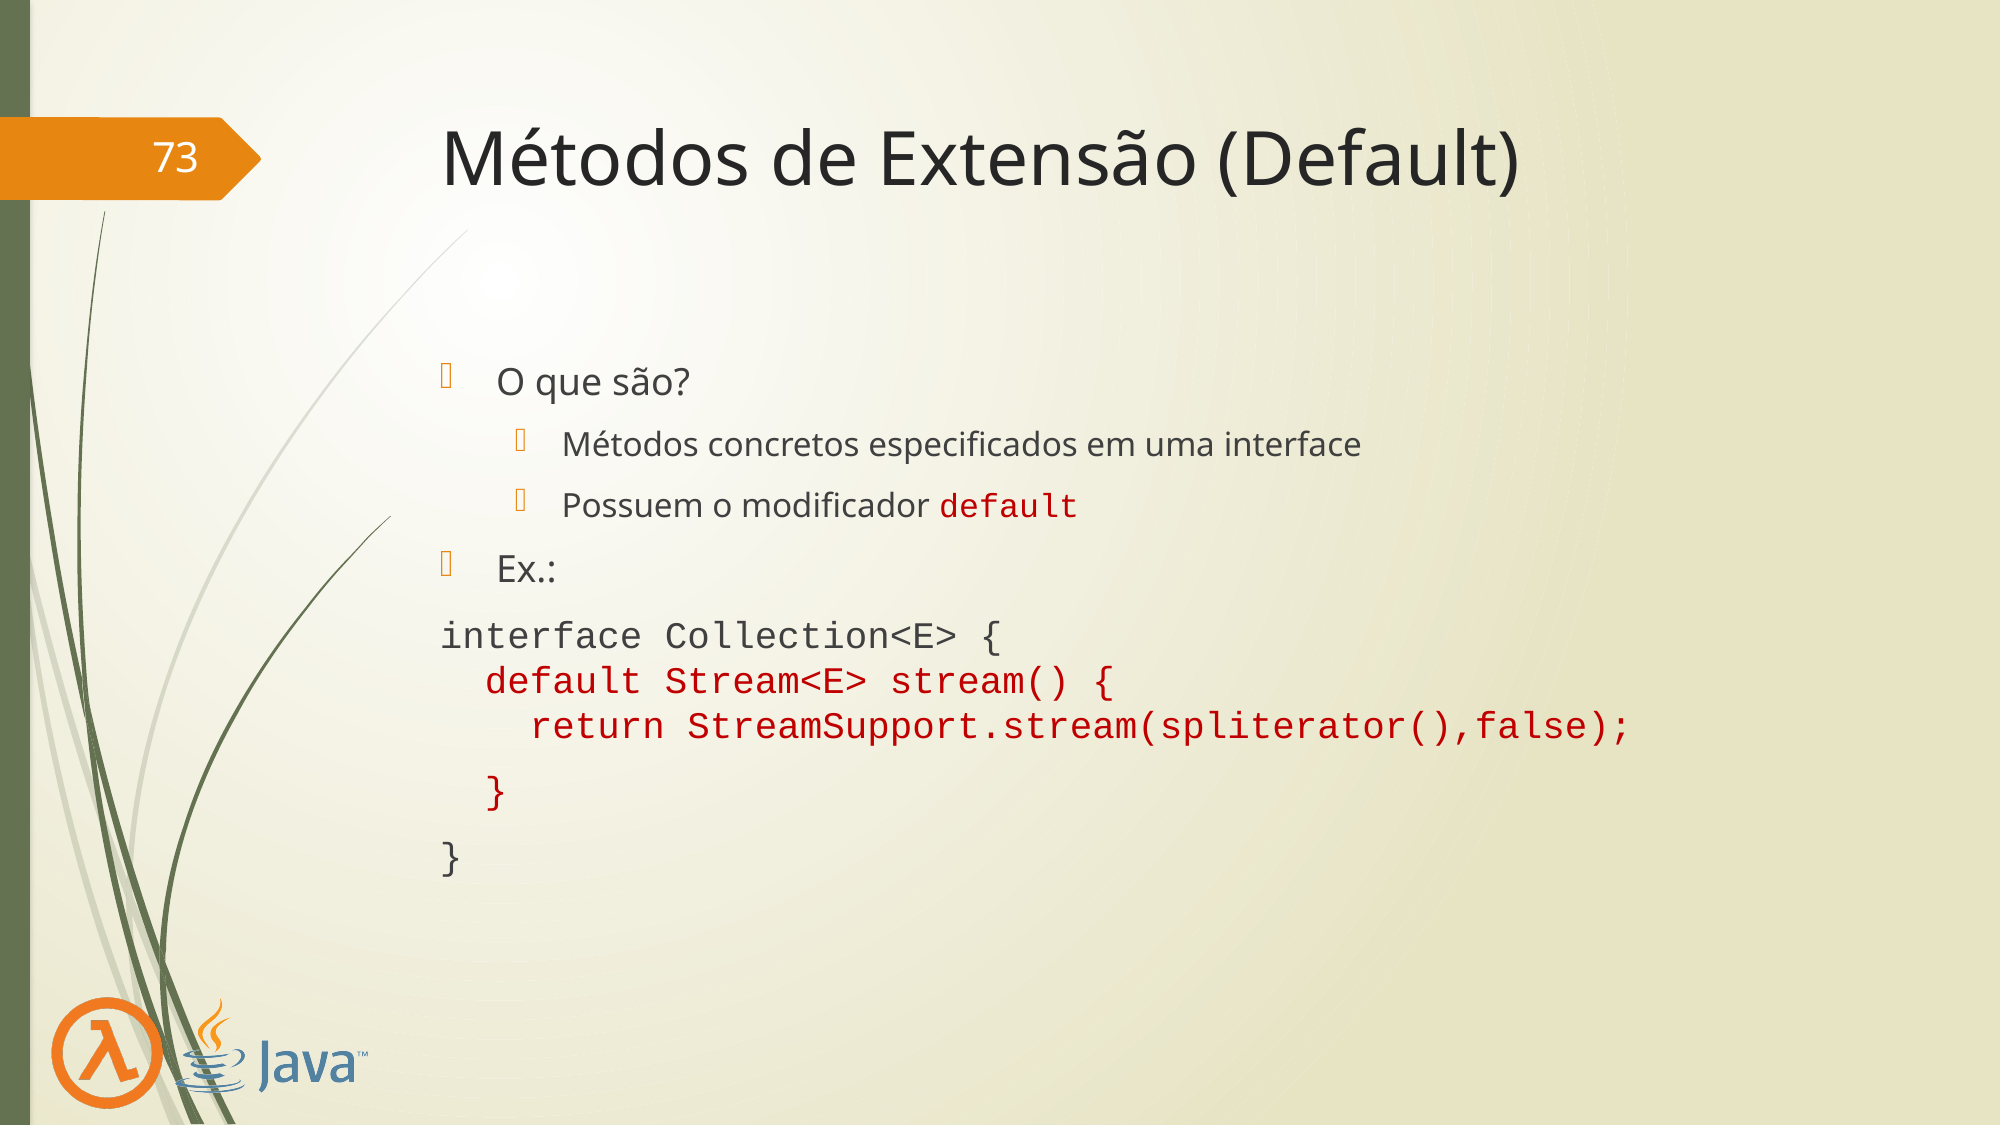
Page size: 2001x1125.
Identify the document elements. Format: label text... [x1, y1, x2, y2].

slide_number 73 [87, 129, 216, 190]
title Métodos de Extensão (Default) [425, 102, 1888, 313]
list O que são? Métodos concretos especificados em uma interface Possuem o modificador default Ex.: interface Collection<E> { default Stream<E> stream() { return StreamSupport.stream(spliterator(),false); } } [424, 350, 1888, 970]
picture [175, 997, 368, 1093]
picture [48, 994, 166, 1112]
